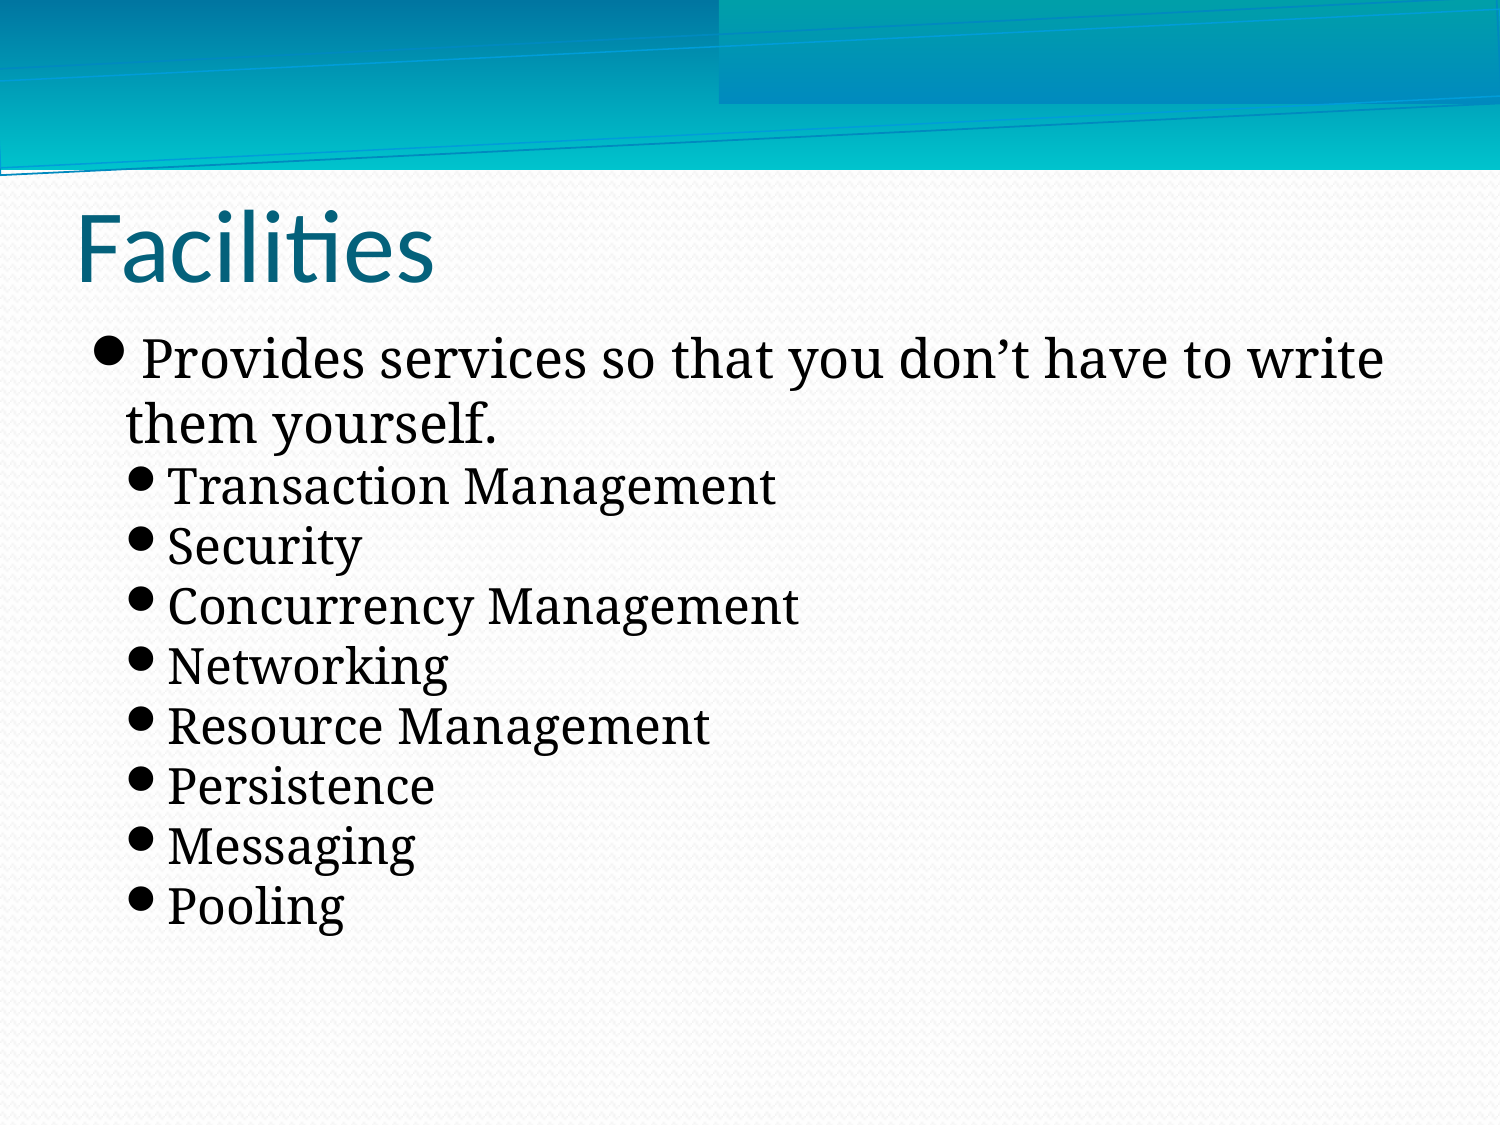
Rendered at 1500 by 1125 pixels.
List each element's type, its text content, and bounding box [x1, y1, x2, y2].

picture [0, 169, 1500, 1125]
text_box Facilities [74, 115, 1425, 303]
picture [2, 169, 74, 173]
text_box Provides services so that you don’t have to write them yourself. Transaction Management Security Concurrency Management Networking Resource Management Persistence Messaging Pooling [74, 317, 1425, 1038]
